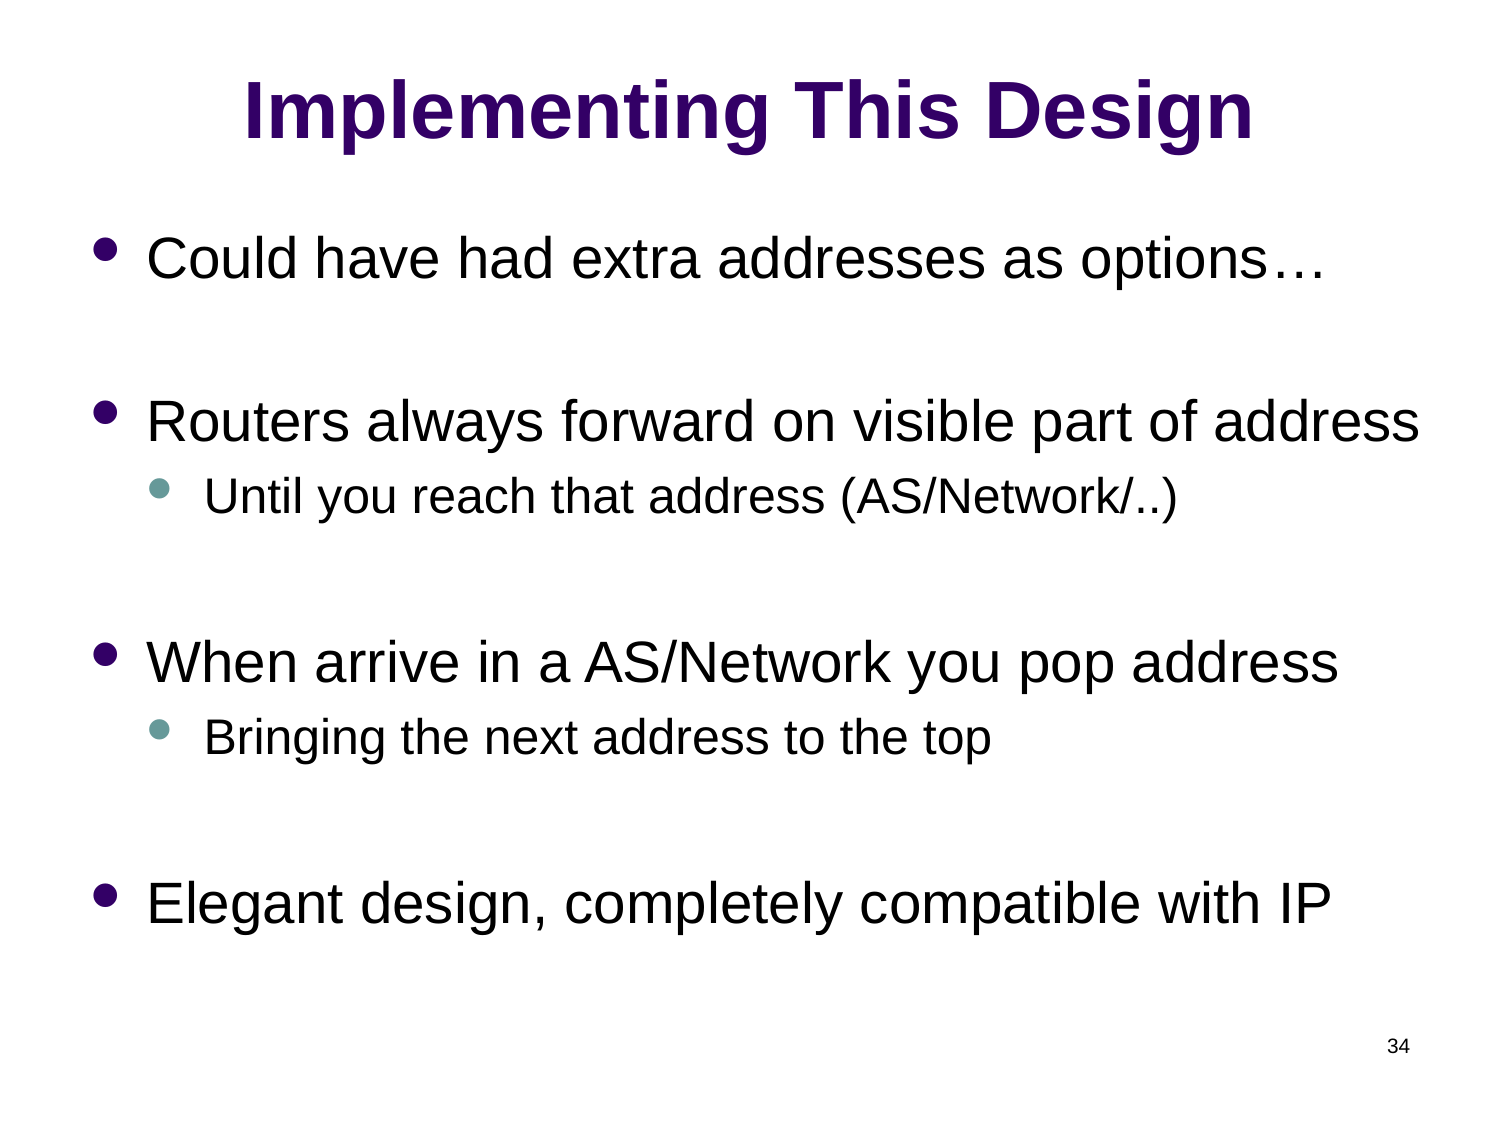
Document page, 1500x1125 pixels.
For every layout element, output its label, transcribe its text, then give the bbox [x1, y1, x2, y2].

slide_number 34 [1074, 1024, 1426, 1101]
list Could have had extra addresses as options… Routers always forward on visible part of address Until you reach that address (AS/Network/..) When arrive in a AS/Network you pop address Bringing the next address to the top Elegant design, completely compatible with IP [75, 212, 1475, 1006]
title Implementing This Design [0, 20, 1500, 163]
